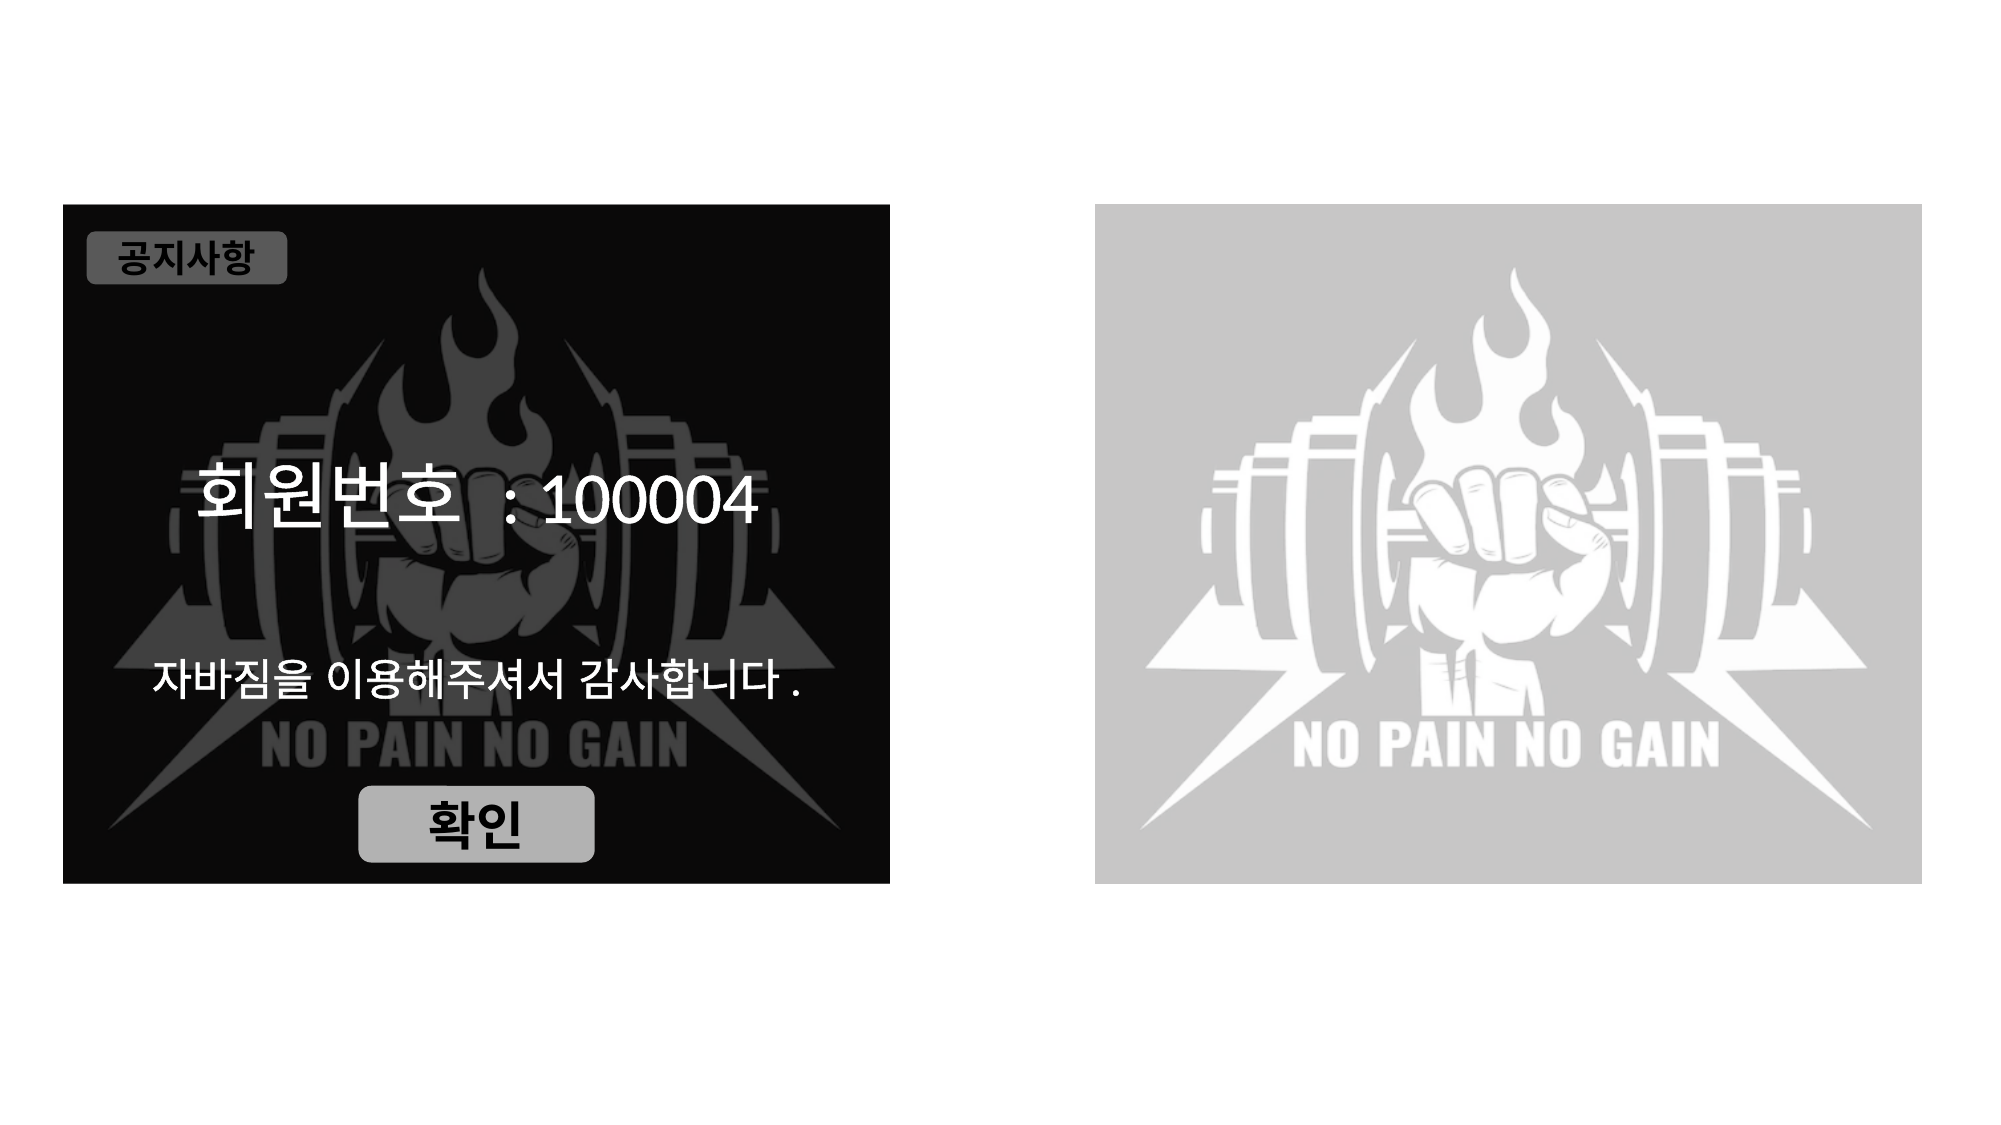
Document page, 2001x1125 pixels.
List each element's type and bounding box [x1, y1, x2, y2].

text_box [62, 204, 891, 885]
text_box [1094, 204, 1923, 885]
